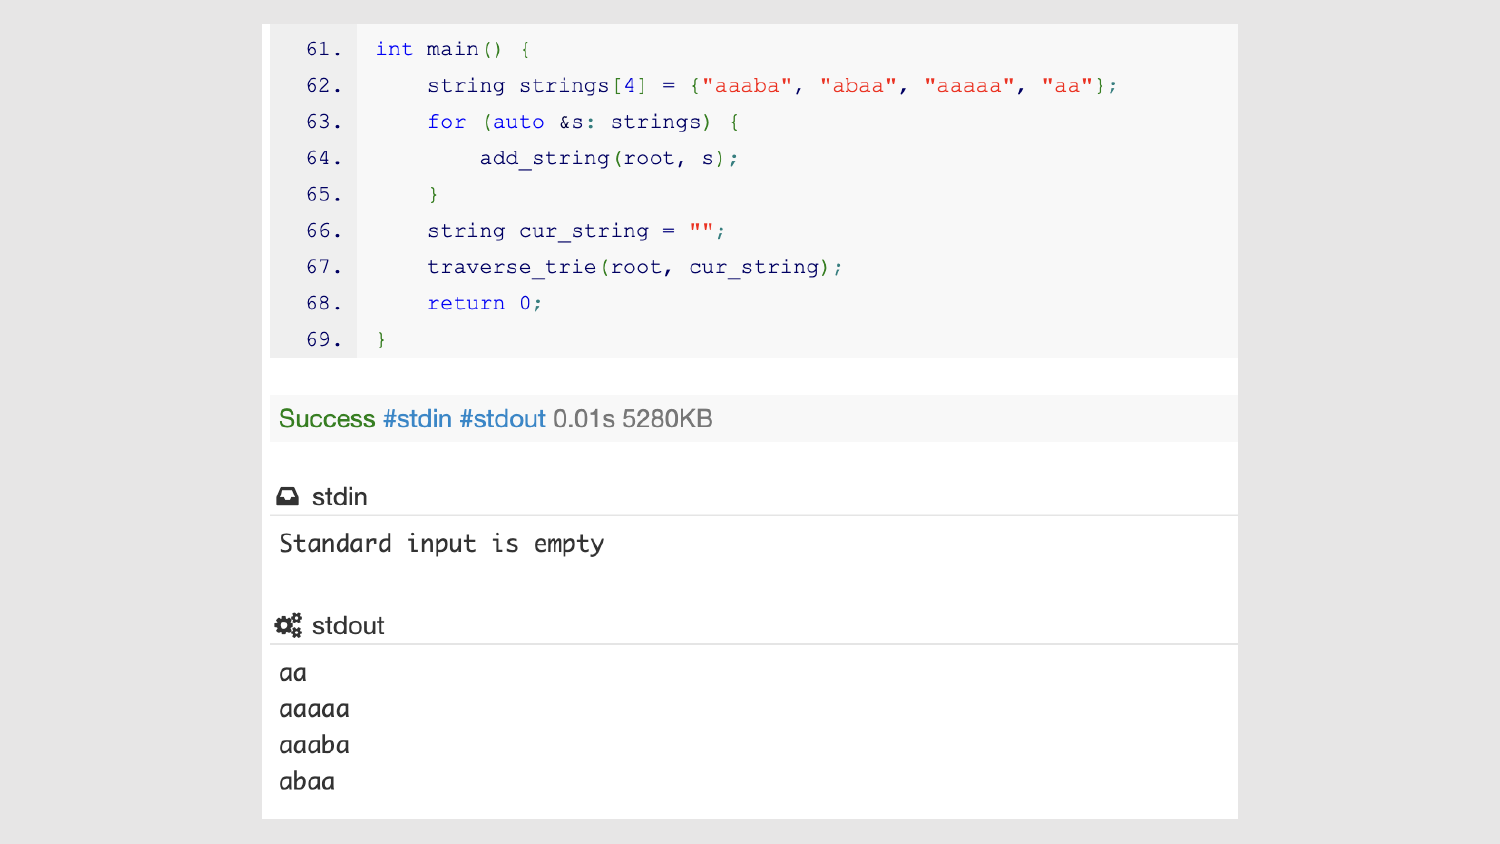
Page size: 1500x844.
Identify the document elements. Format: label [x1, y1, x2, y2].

picture [262, 24, 1238, 819]
